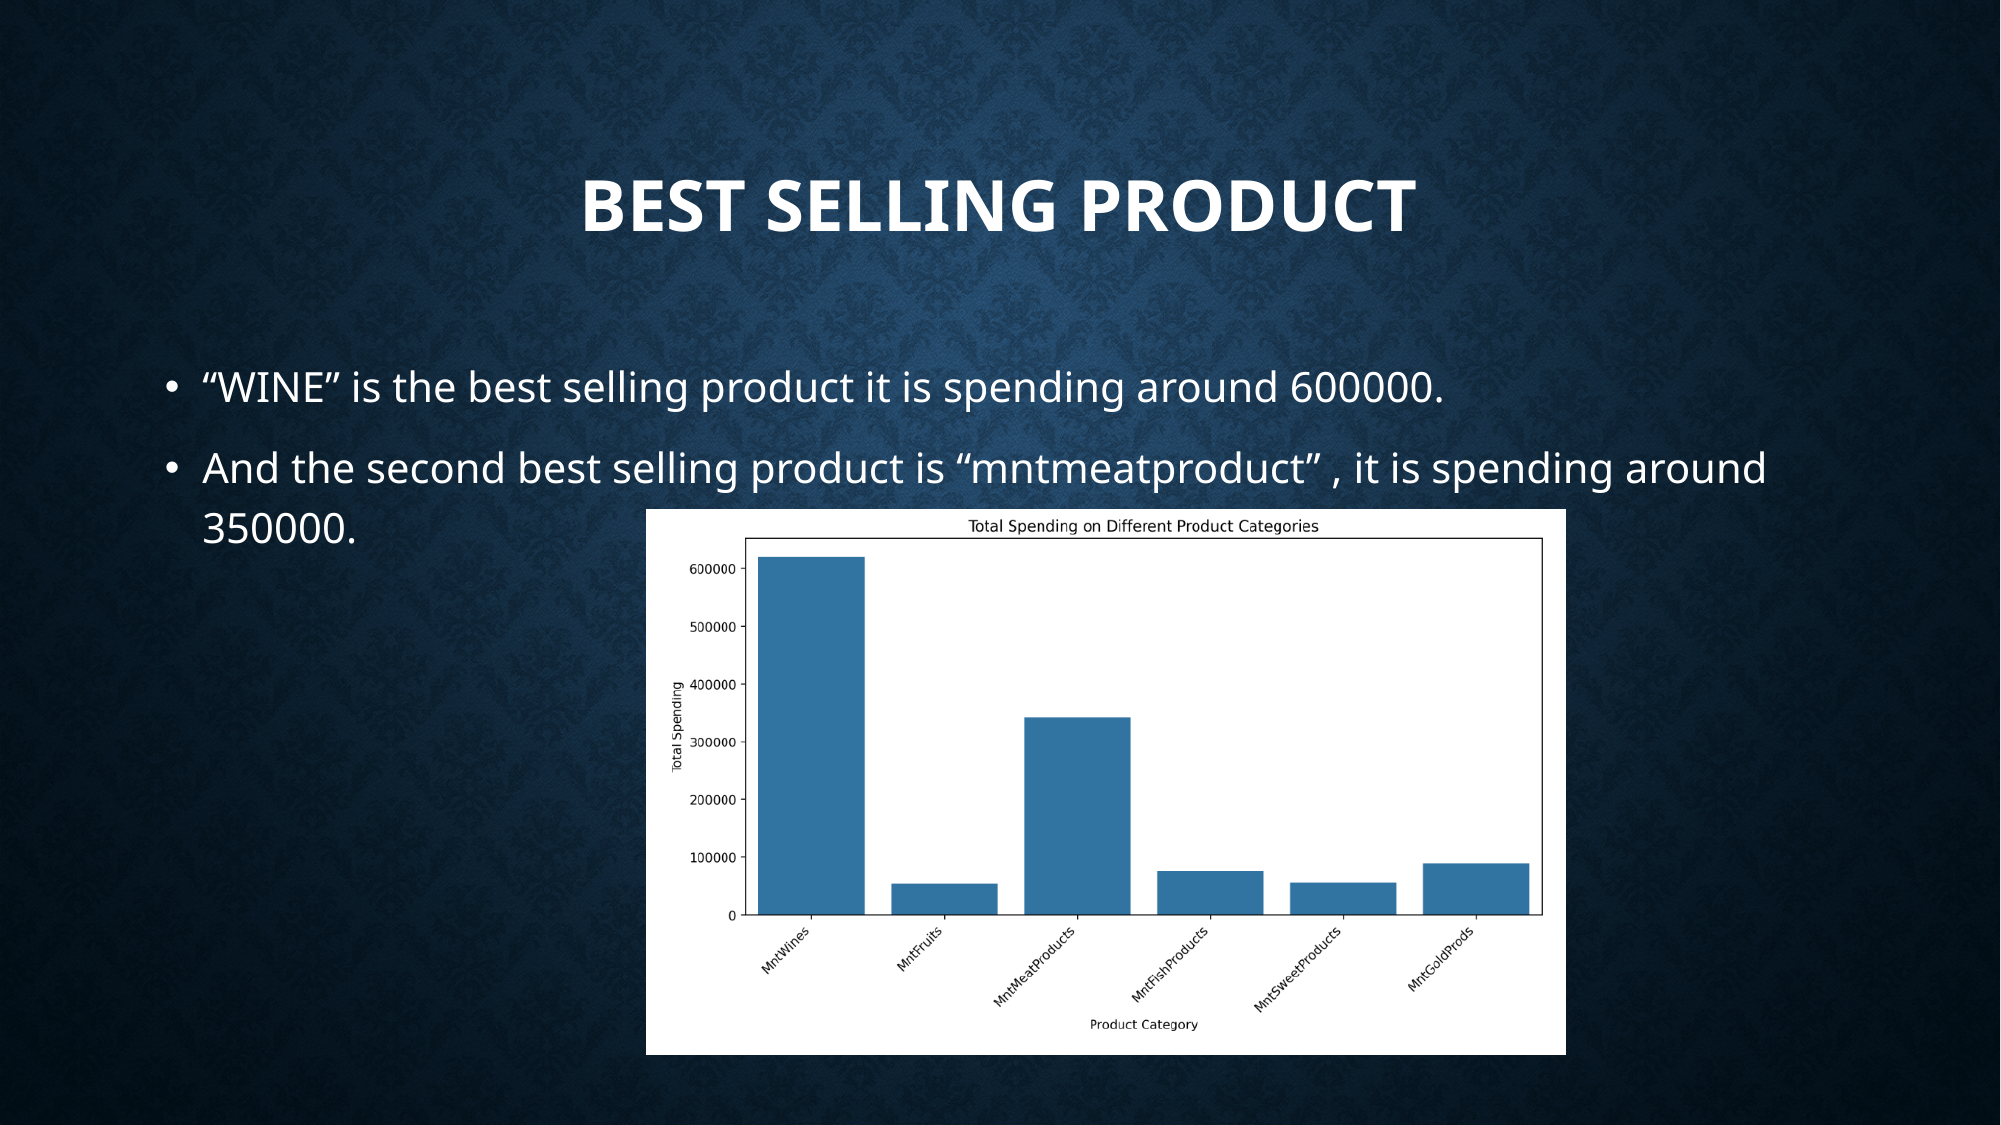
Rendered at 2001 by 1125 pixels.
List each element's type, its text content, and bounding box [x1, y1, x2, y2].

title BEST SELLING PRODUCT [149, 99, 1849, 318]
picture [646, 508, 1566, 1056]
list “WINE” is the best selling product it is spending around 600000. And the second best selling product is “mntmeatproduct” , it is spending around 350000. [149, 343, 1849, 950]
